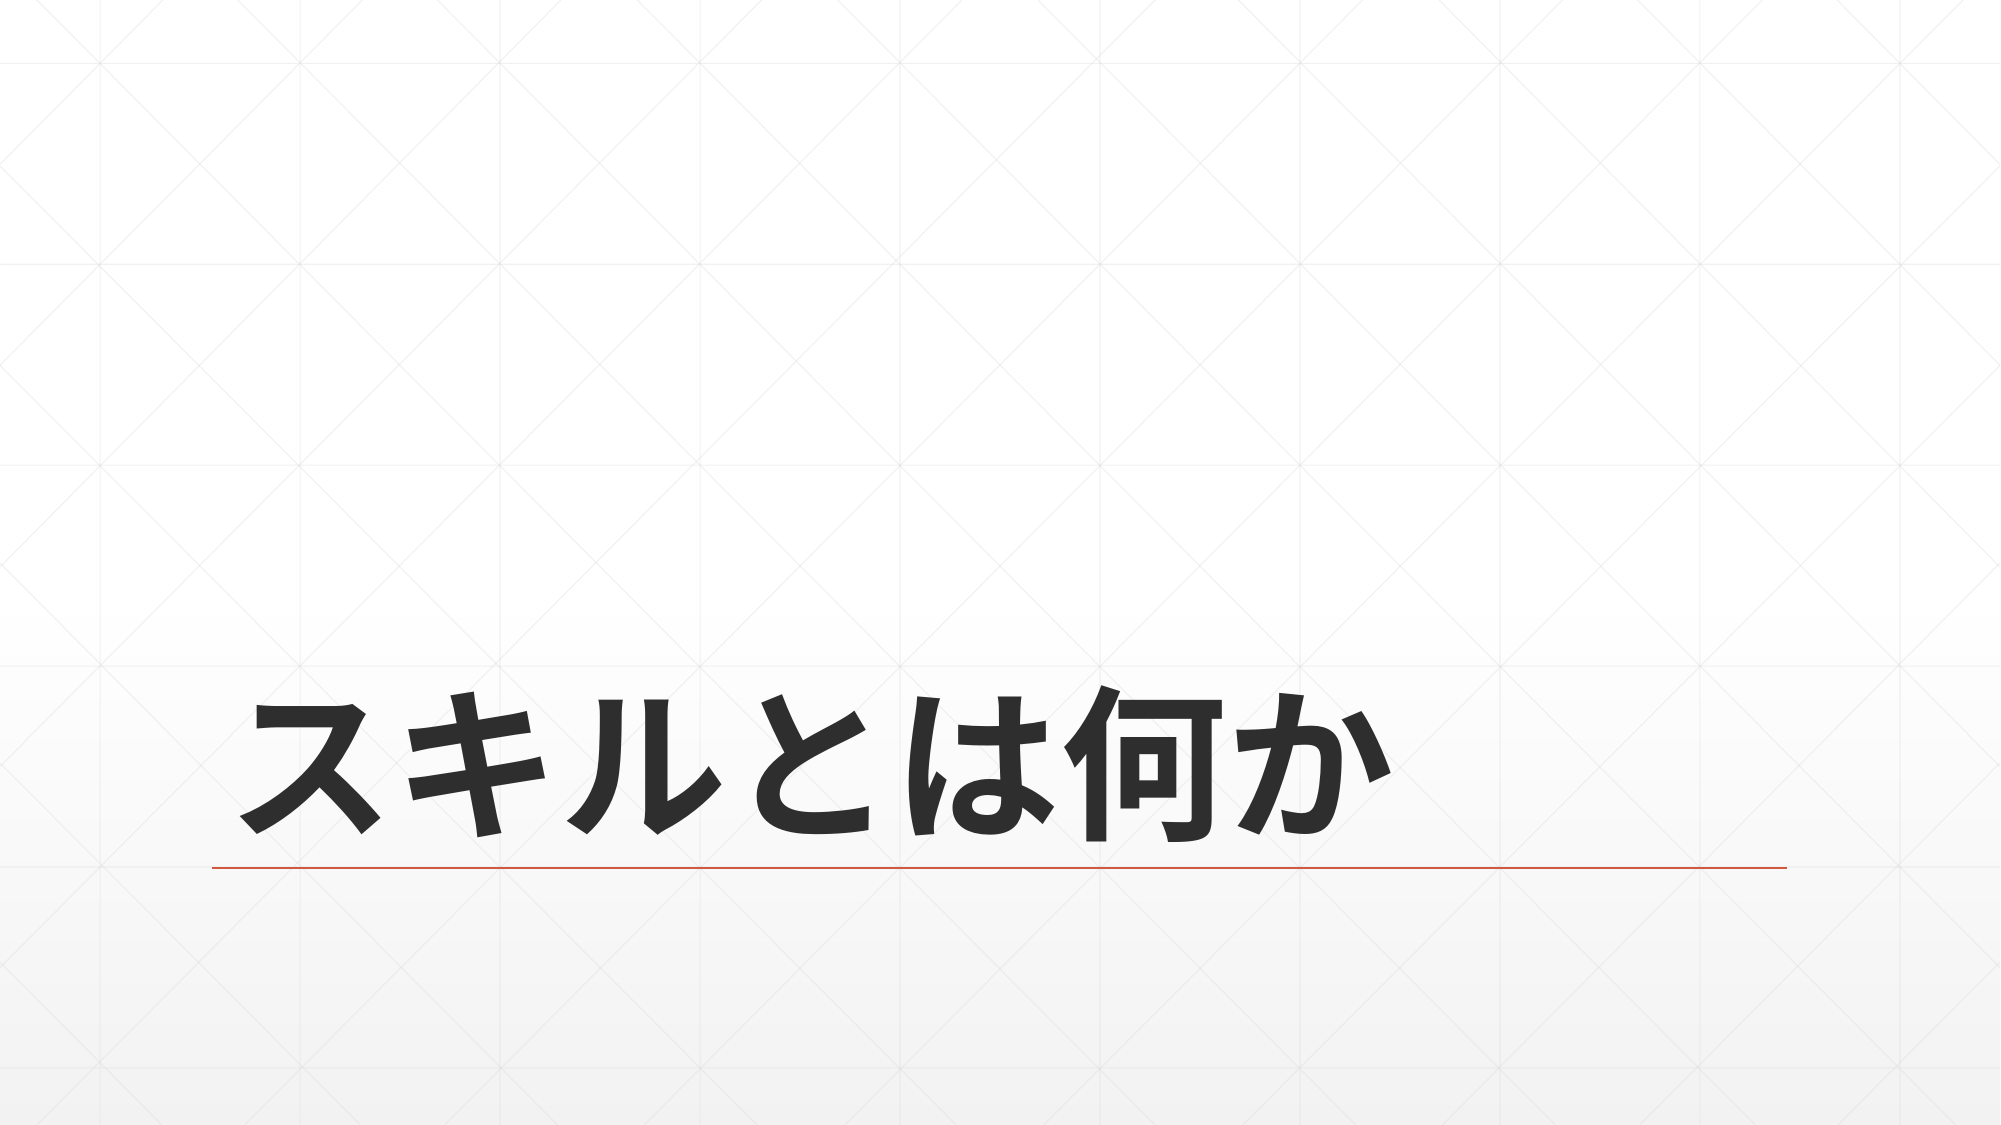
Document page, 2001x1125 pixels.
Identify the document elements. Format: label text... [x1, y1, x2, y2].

title スキルとは何か [212, 313, 1788, 869]
